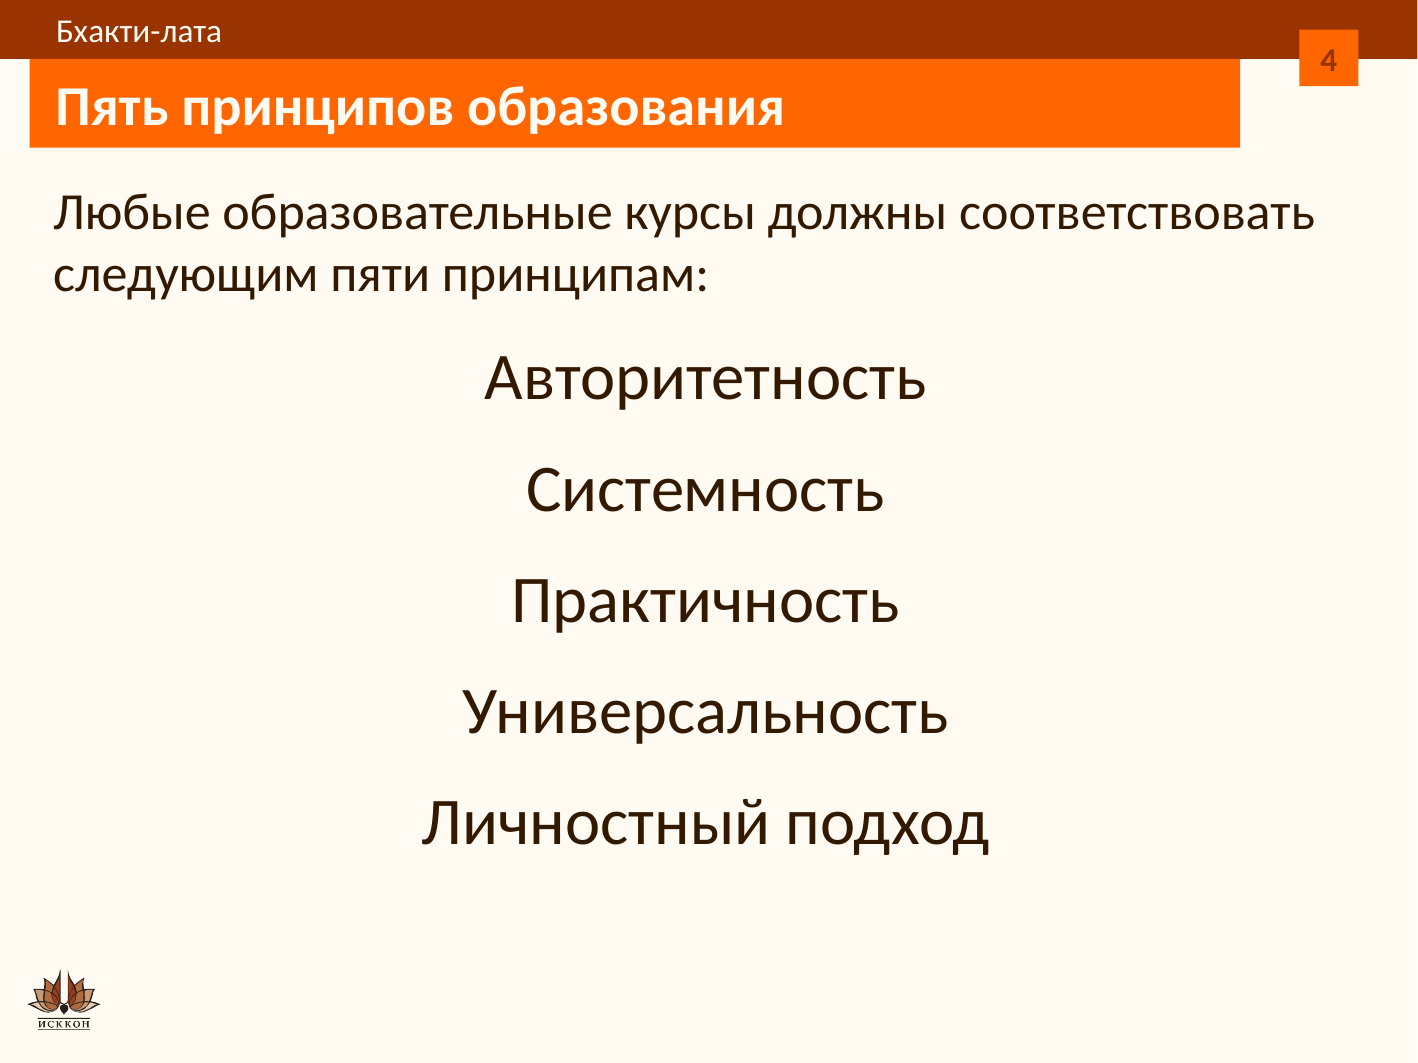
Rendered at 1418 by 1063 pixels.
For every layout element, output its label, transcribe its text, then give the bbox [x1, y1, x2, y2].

list Любые образовательные курсы должны соответствовать следующим пяти принципам: Авторитетность Системность Практичность Универсальность Личностный подход [29, 177, 1359, 1004]
title Пять принципов образования [29, 58, 1241, 148]
slide_number 4 [1299, 29, 1359, 87]
